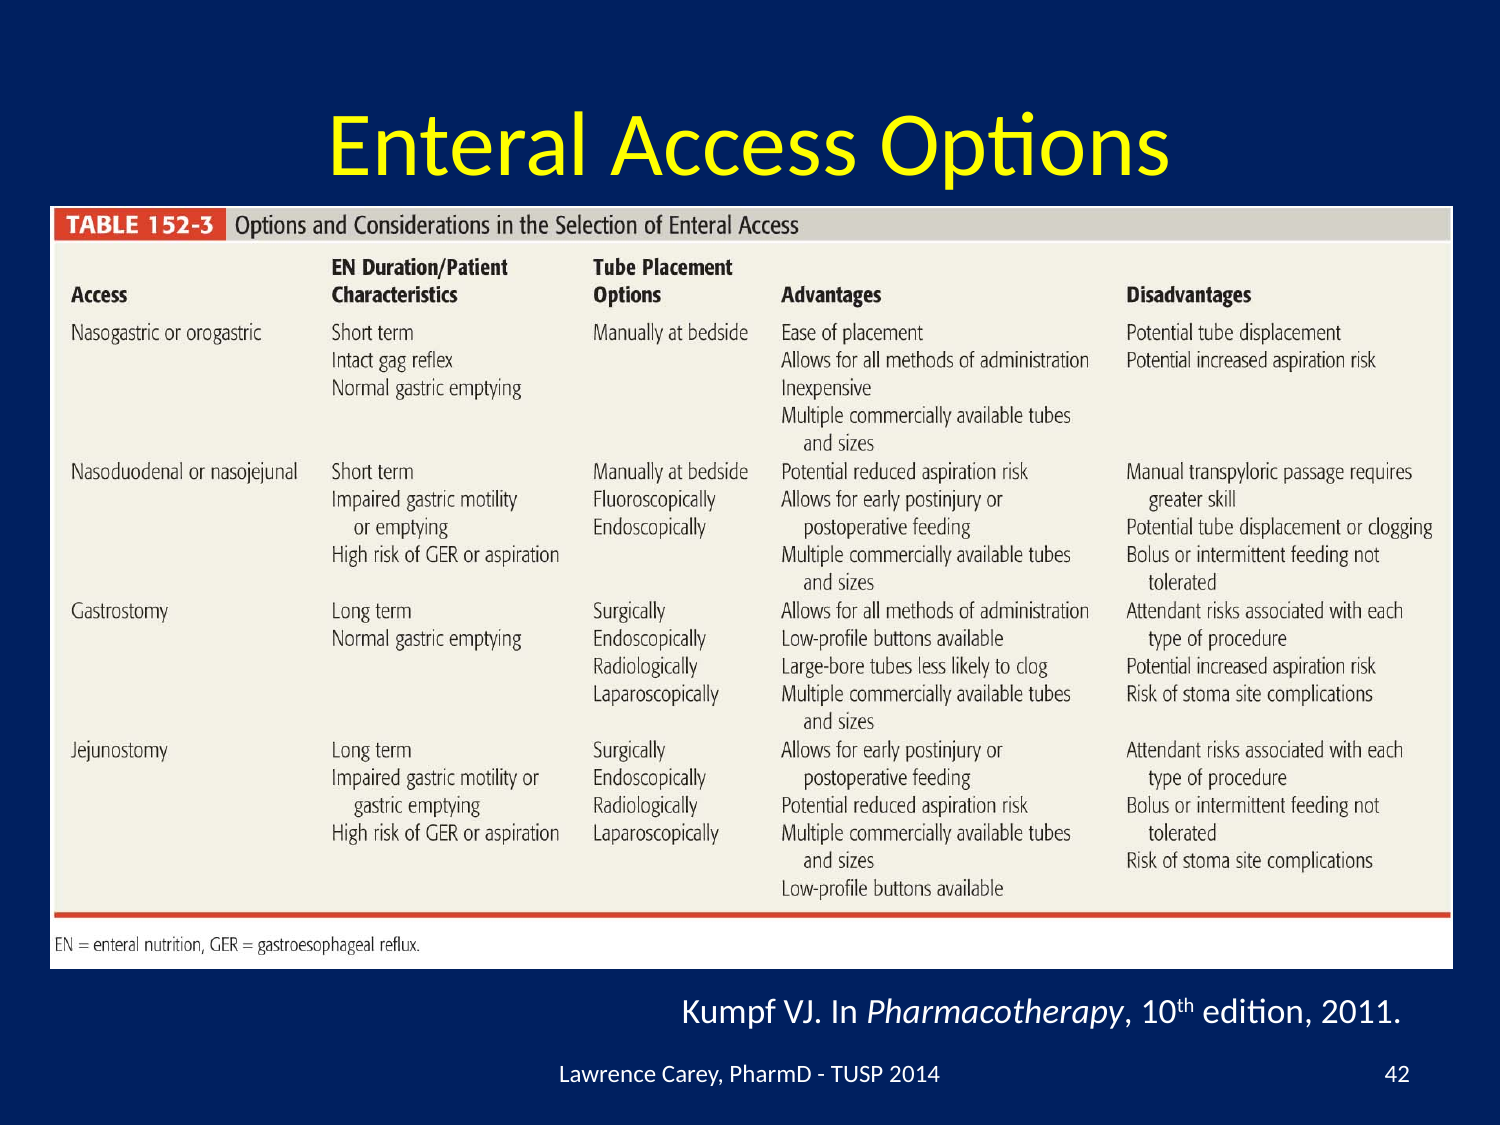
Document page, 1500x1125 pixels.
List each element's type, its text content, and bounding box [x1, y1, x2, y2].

list Kumpf VJ. In Pharmacotherapy, 10th edition, 2011. [75, 979, 1425, 1075]
footer Lawrence Carey, PharmD - TUSP 2014 [512, 1042, 988, 1103]
slide_number 42 [1074, 1042, 1425, 1103]
picture [49, 205, 1454, 970]
title Enteral Access Options [75, 45, 1425, 204]
